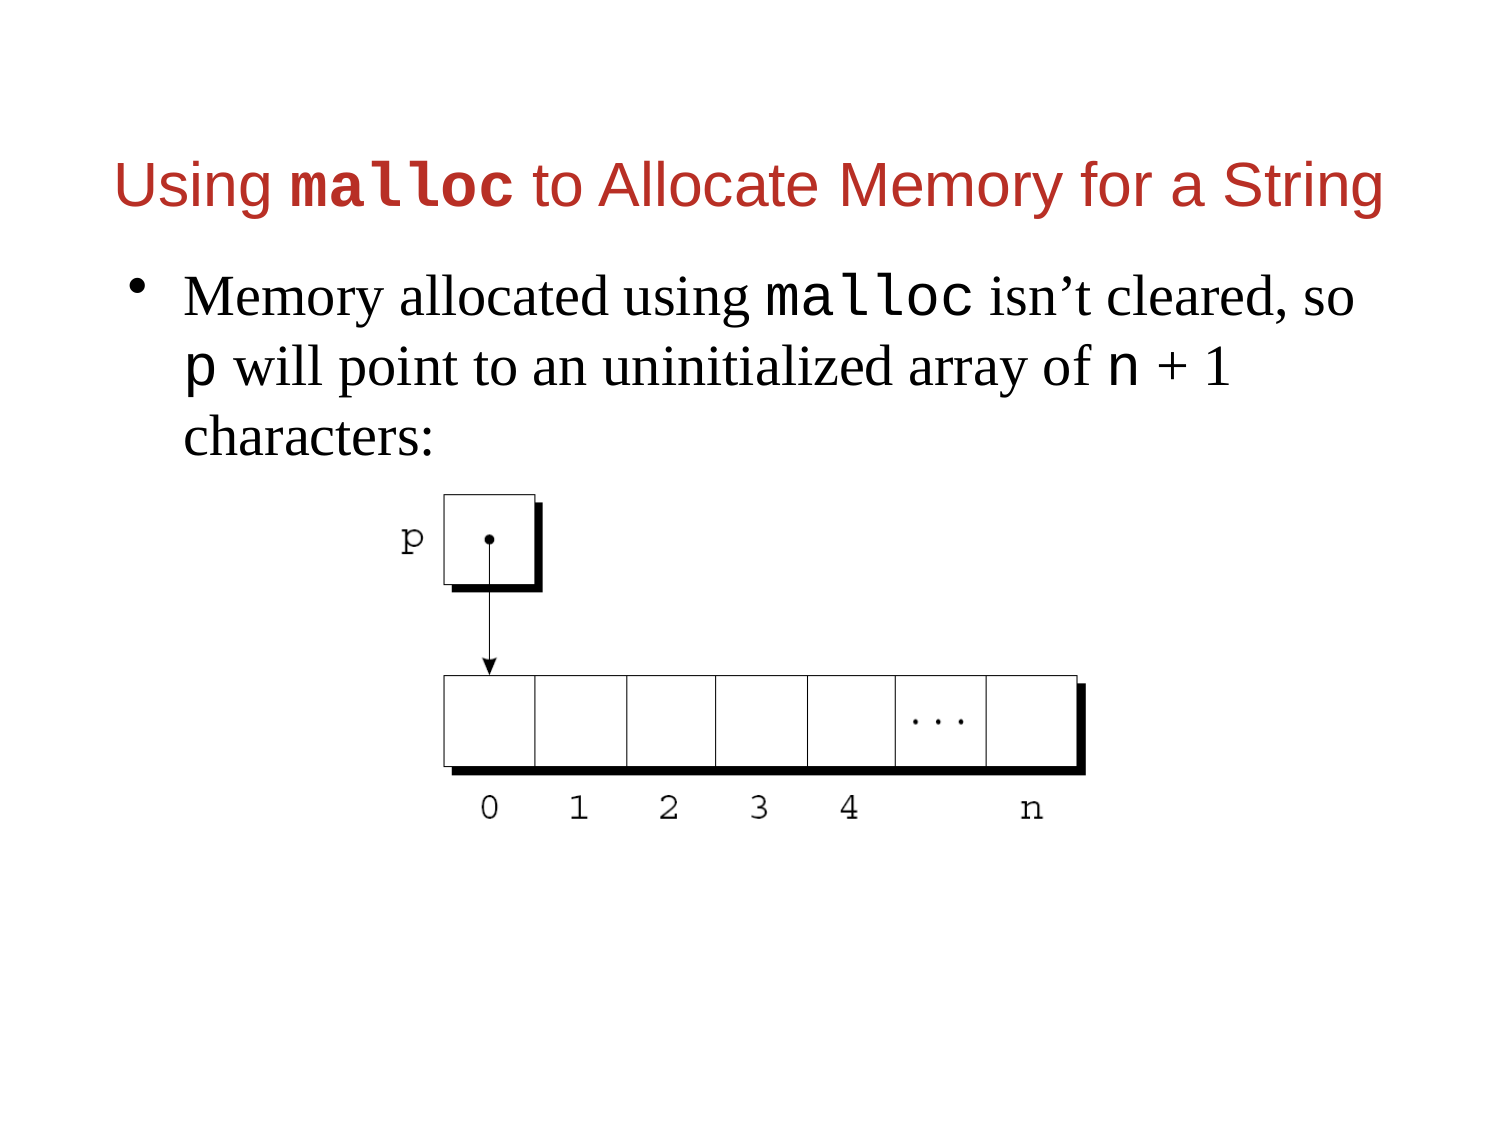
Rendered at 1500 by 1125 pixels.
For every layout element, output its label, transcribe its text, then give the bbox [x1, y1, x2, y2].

title Using malloc to Allocate Memory for a String [87, 125, 1413, 238]
picture [395, 489, 1092, 826]
list Memory allocated using malloc isn’t cleared, so p will point to an uninitialized array of n + 1 characters: [112, 249, 1388, 1038]
